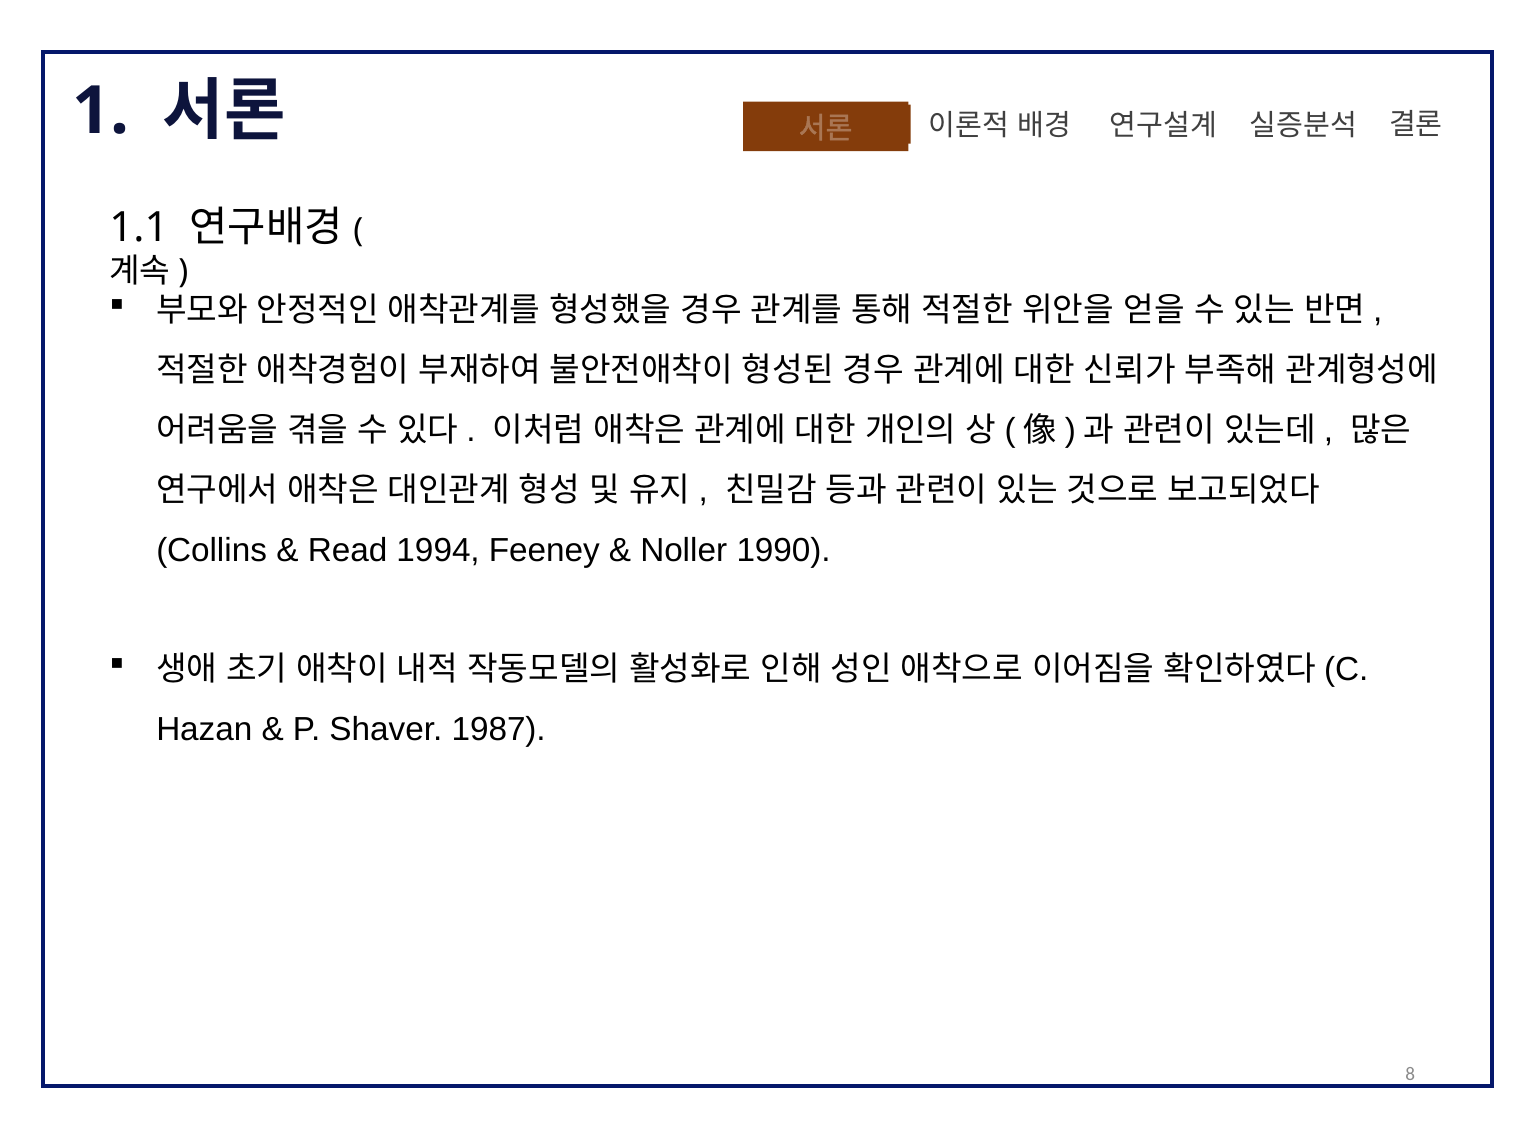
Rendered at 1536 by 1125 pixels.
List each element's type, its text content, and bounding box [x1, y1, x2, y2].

slide_number 8 [1084, 1042, 1431, 1103]
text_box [743, 101, 911, 153]
text_box 1.1 연구배경(계속) [94, 191, 436, 260]
text_box 1. 서론 [57, 59, 455, 155]
text_box 연구설계 [1062, 98, 1252, 149]
text_box 이론적 배경 [905, 98, 1062, 149]
text_box 결론 [1314, 97, 1504, 148]
text_box 부모와 안정적인 애착관계를 형성했을 경우 관계를 통해 적절한 위안을 얻을 수 있는 반면, 적절한 애착경험이 부재하여 불안전애착이 형성된 경우 관계에 대한 신뢰가 부족해 관계형성에 어려움을 겪을 수 있다. 이처럼 애착은 관계에 대한 개인의 상(像)과 관련이 있는데, 많은 연구에서 애착은 대인관계 형성 및 유지, 친밀감 등과 관련이 있는 것으로 보고되었다(Collins & Read 1994, Feeney & Noller 1990). 생애 초기 애착이 내적 작동모델의 활성화로 인해 성인 애착으로 이어짐을 확인하였다(C. Hazan & P. Shaver. 1987). [94, 260, 1454, 815]
text_box [42, 51, 1493, 1087]
text_box 실증분석 [1252, 98, 1399, 149]
